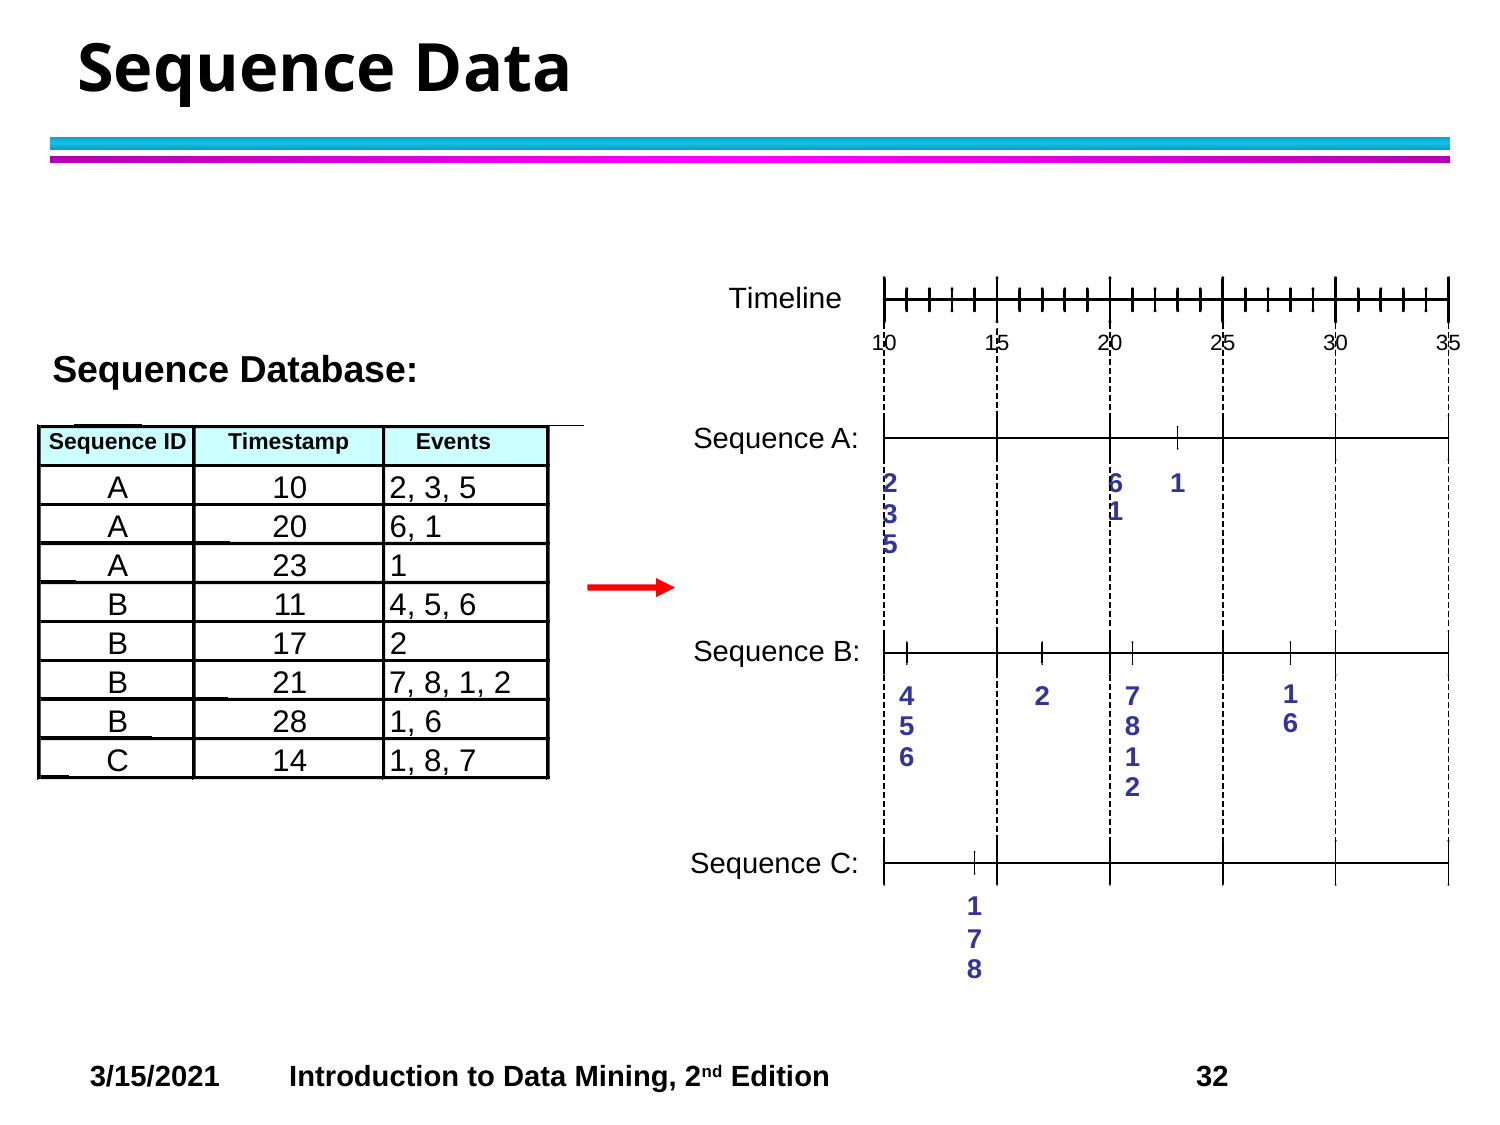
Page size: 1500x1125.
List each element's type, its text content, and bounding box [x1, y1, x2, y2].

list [724, 274, 1463, 989]
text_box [37, 424, 584, 780]
text_box Sequence B: [678, 624, 719, 675]
text_box [588, 581, 676, 594]
text_box Sequence A: [678, 412, 719, 463]
text_box Sequence C: [675, 837, 719, 888]
text_box Sequence Database: [37, 337, 450, 398]
title Sequence Data [62, 24, 1421, 113]
